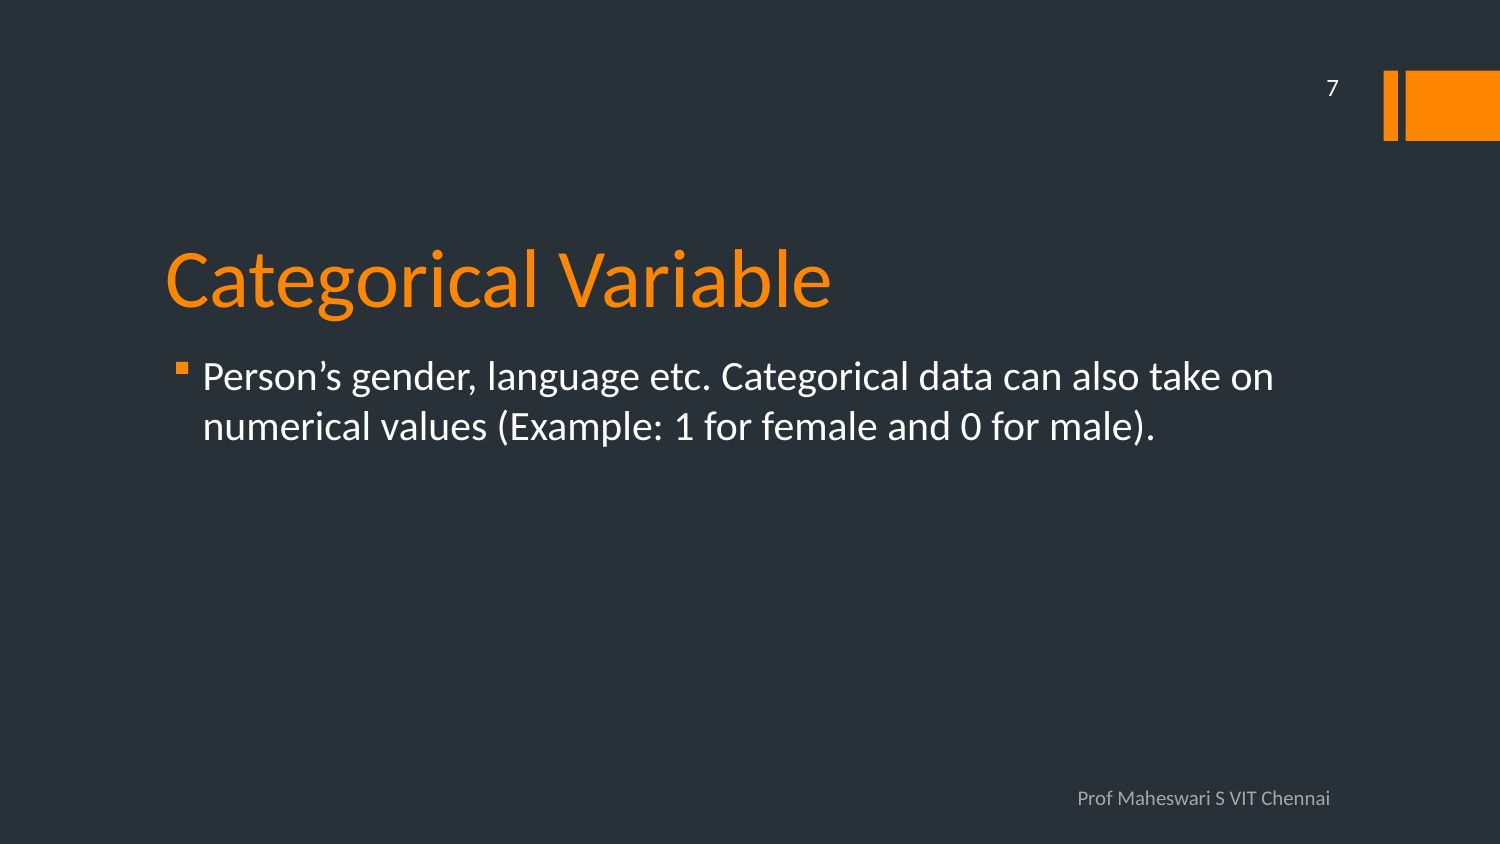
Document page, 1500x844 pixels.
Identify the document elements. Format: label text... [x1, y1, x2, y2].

title Categorical Variable [150, 190, 1350, 332]
list Person’s gender, language etc. Categorical data can also take on numerical values (Example: 1 for female and 0 for male). [150, 340, 1350, 777]
footer Prof Maheswari S VIT Chennai [1062, 784, 1431, 822]
slide_number 7 [1199, 67, 1355, 105]
